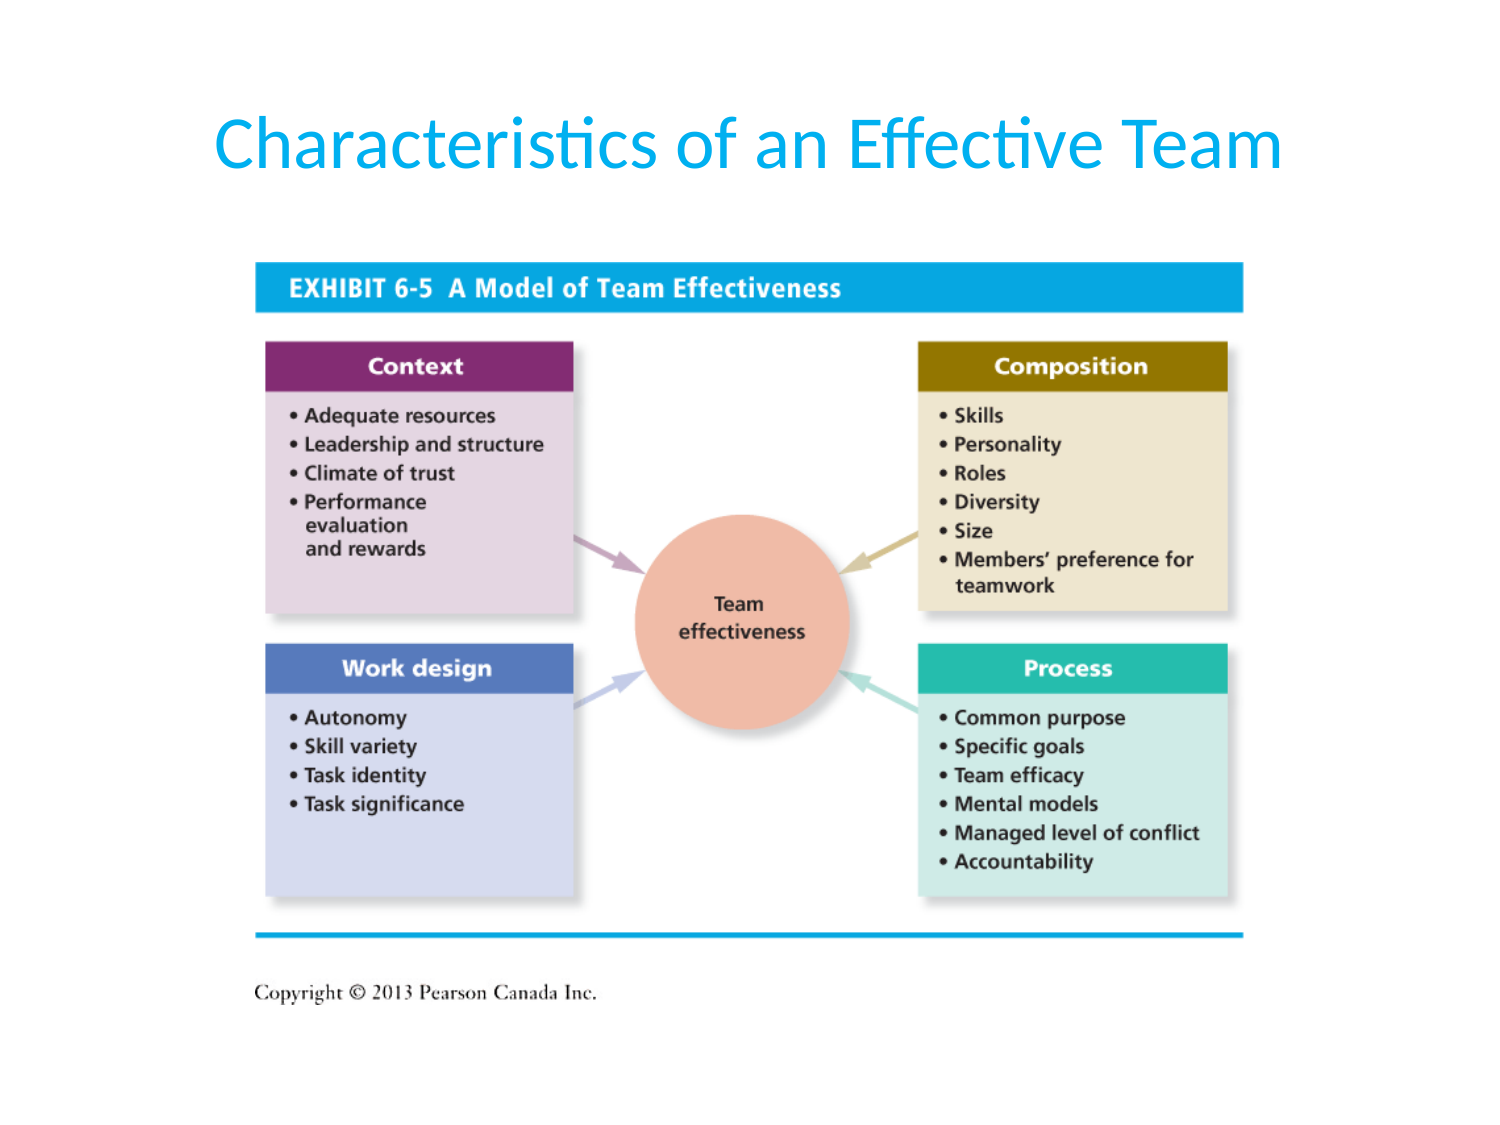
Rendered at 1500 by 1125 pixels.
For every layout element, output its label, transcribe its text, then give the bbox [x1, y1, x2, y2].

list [254, 262, 1246, 1006]
title Characteristics of an Effective Team [75, 45, 1425, 233]
